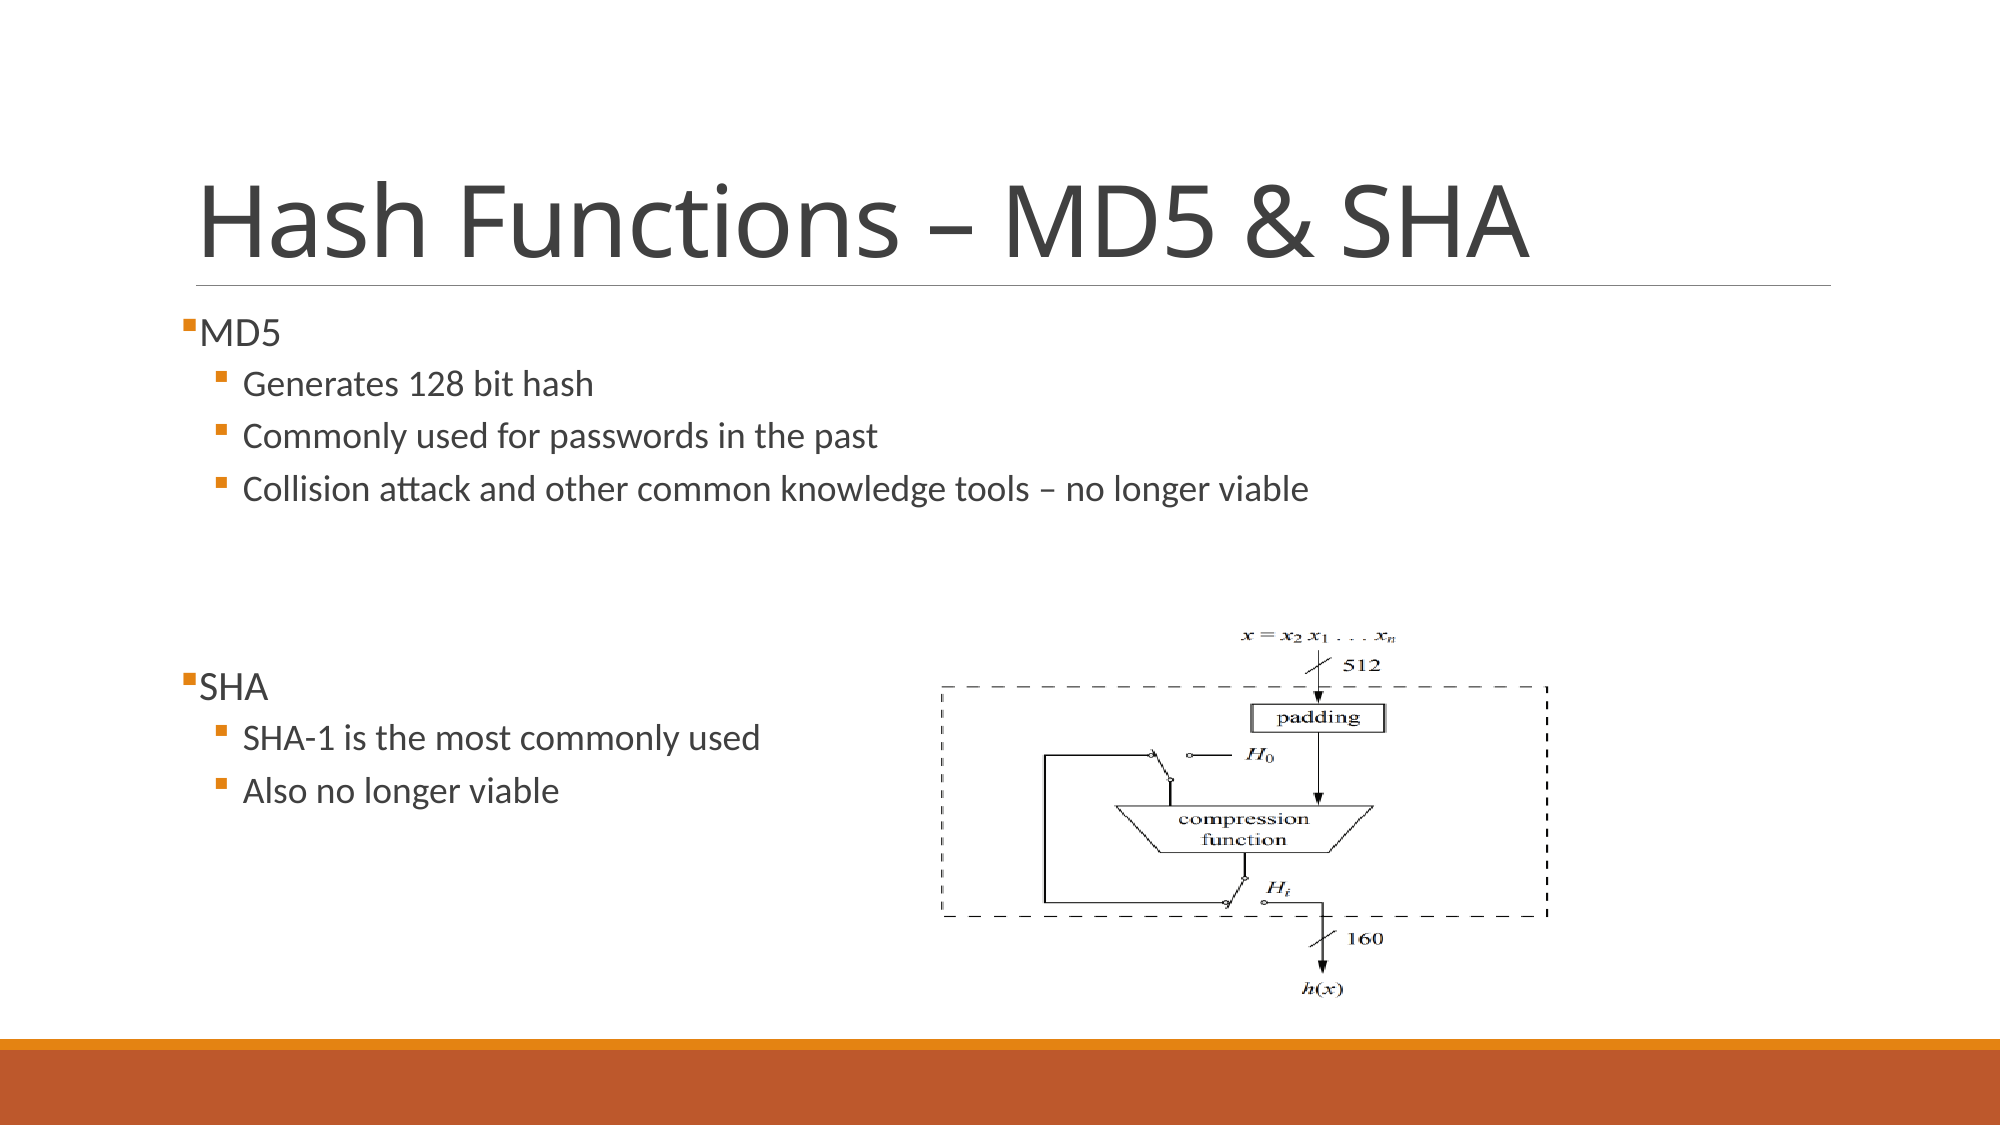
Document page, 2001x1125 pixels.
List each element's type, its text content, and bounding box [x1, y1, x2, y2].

picture [898, 632, 1629, 1001]
list MD5 Generates 128 bit hash Commonly used for passwords in the past Collision attack and other common knowledge tools – no longer viable SHA SHA-1 is the most commonly used Also no longer viable [180, 302, 1830, 963]
title Hash Functions – MD5 & SHA [180, 47, 1830, 285]
